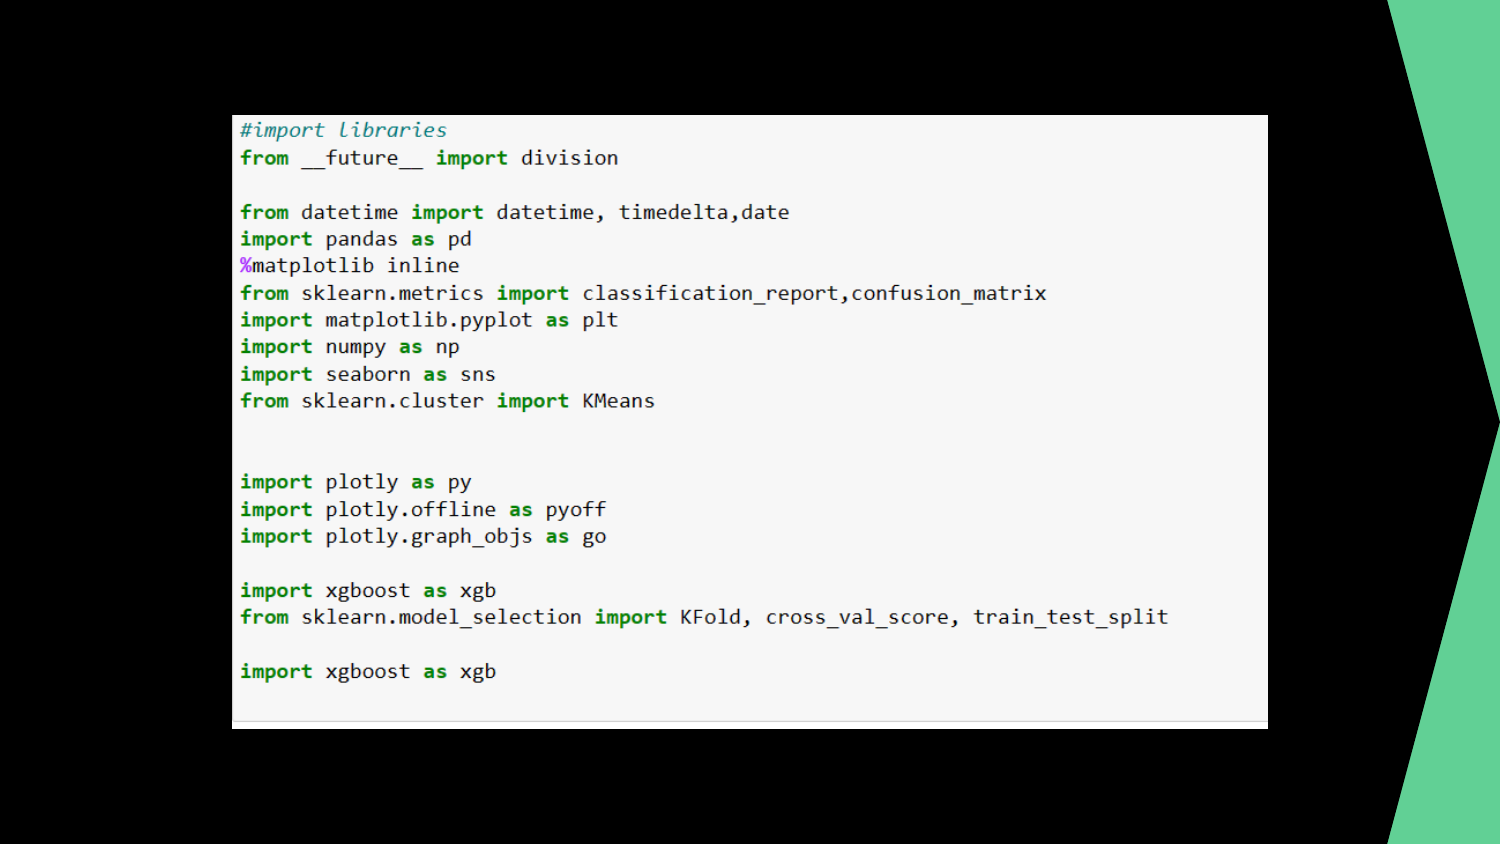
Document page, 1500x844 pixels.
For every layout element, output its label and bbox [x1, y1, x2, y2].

picture [232, 115, 1268, 729]
